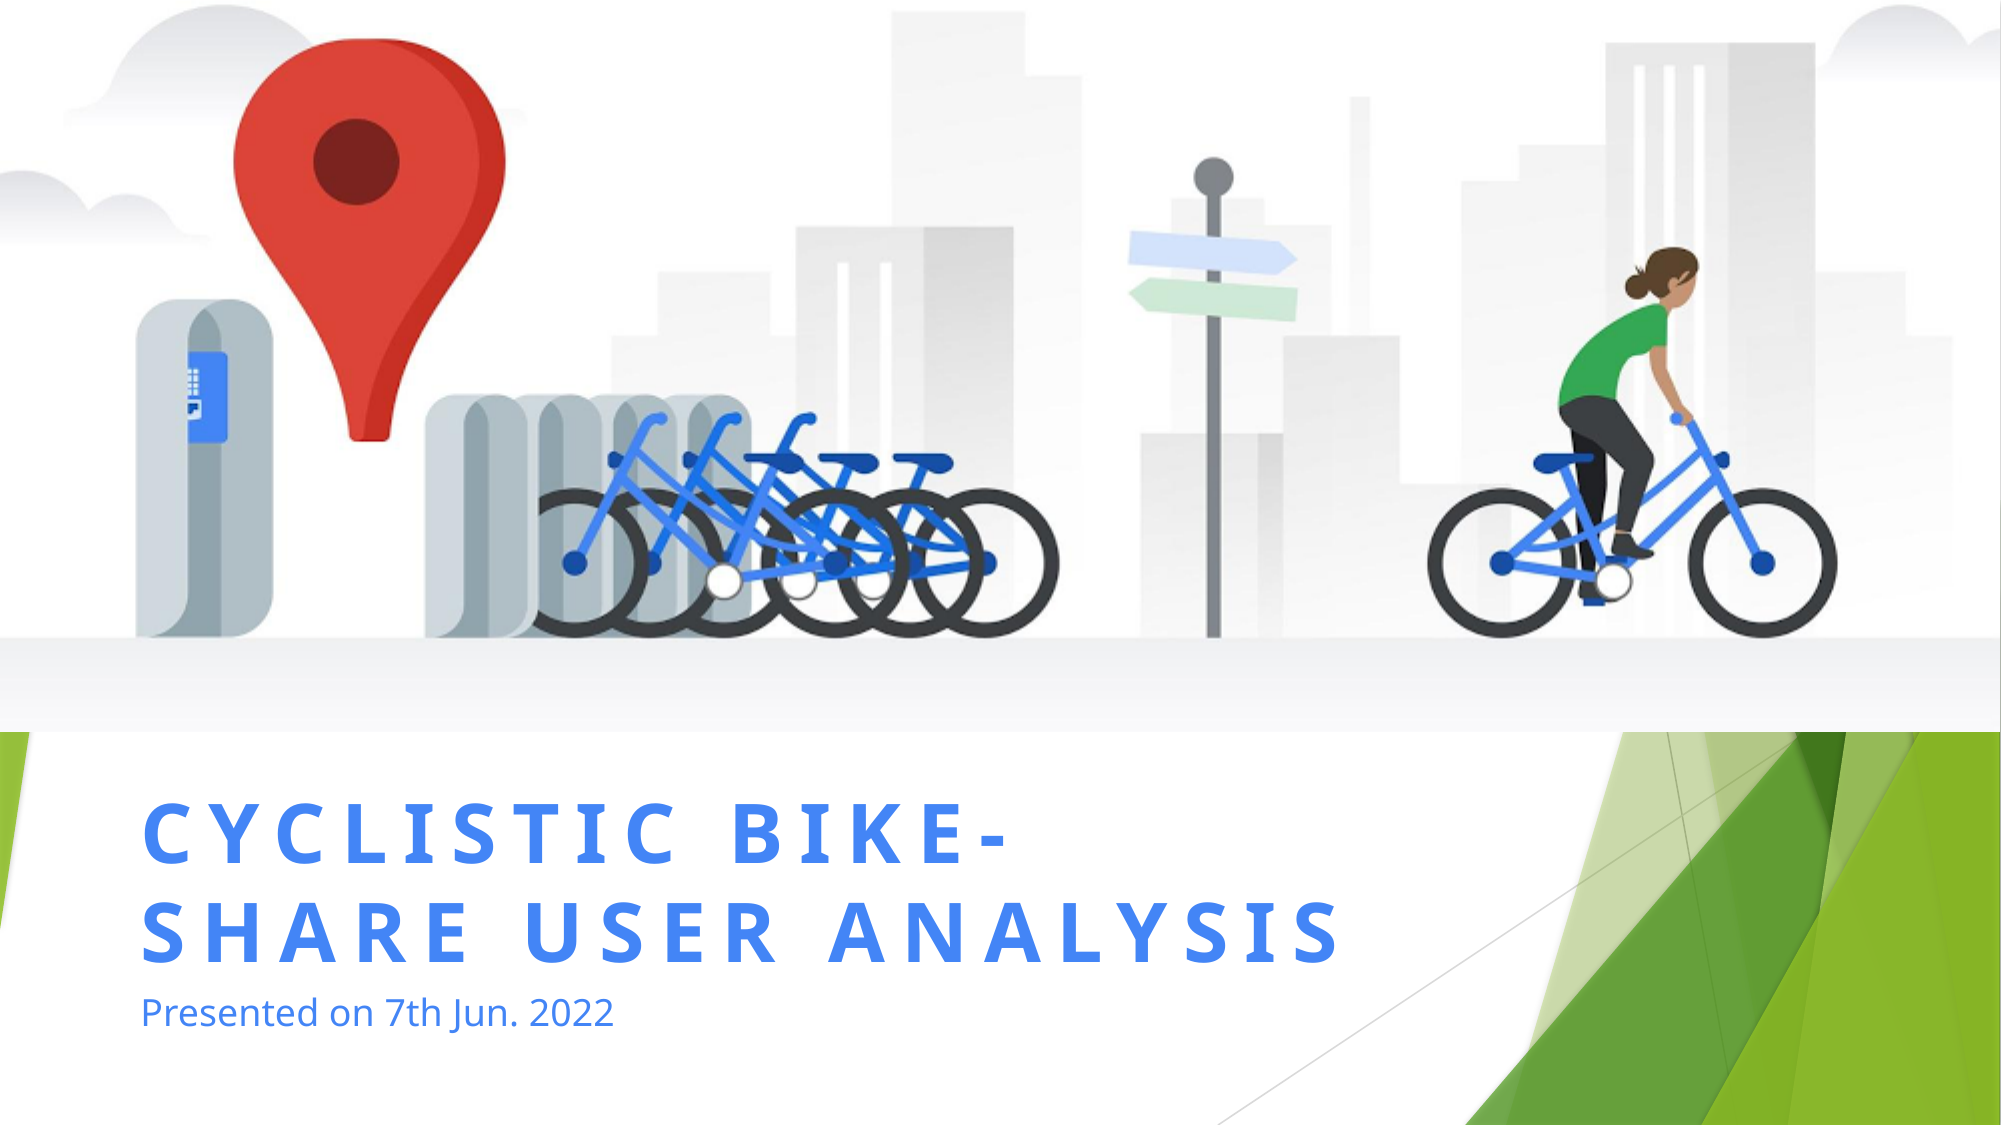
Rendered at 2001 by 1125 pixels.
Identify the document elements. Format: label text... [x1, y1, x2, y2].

text_box Cyclistic Bike-share User Analysis [140, 744, 1358, 980]
picture [0, 0, 2000, 733]
text_box Presented on 7th Jun. 2022 [125, 981, 631, 1042]
